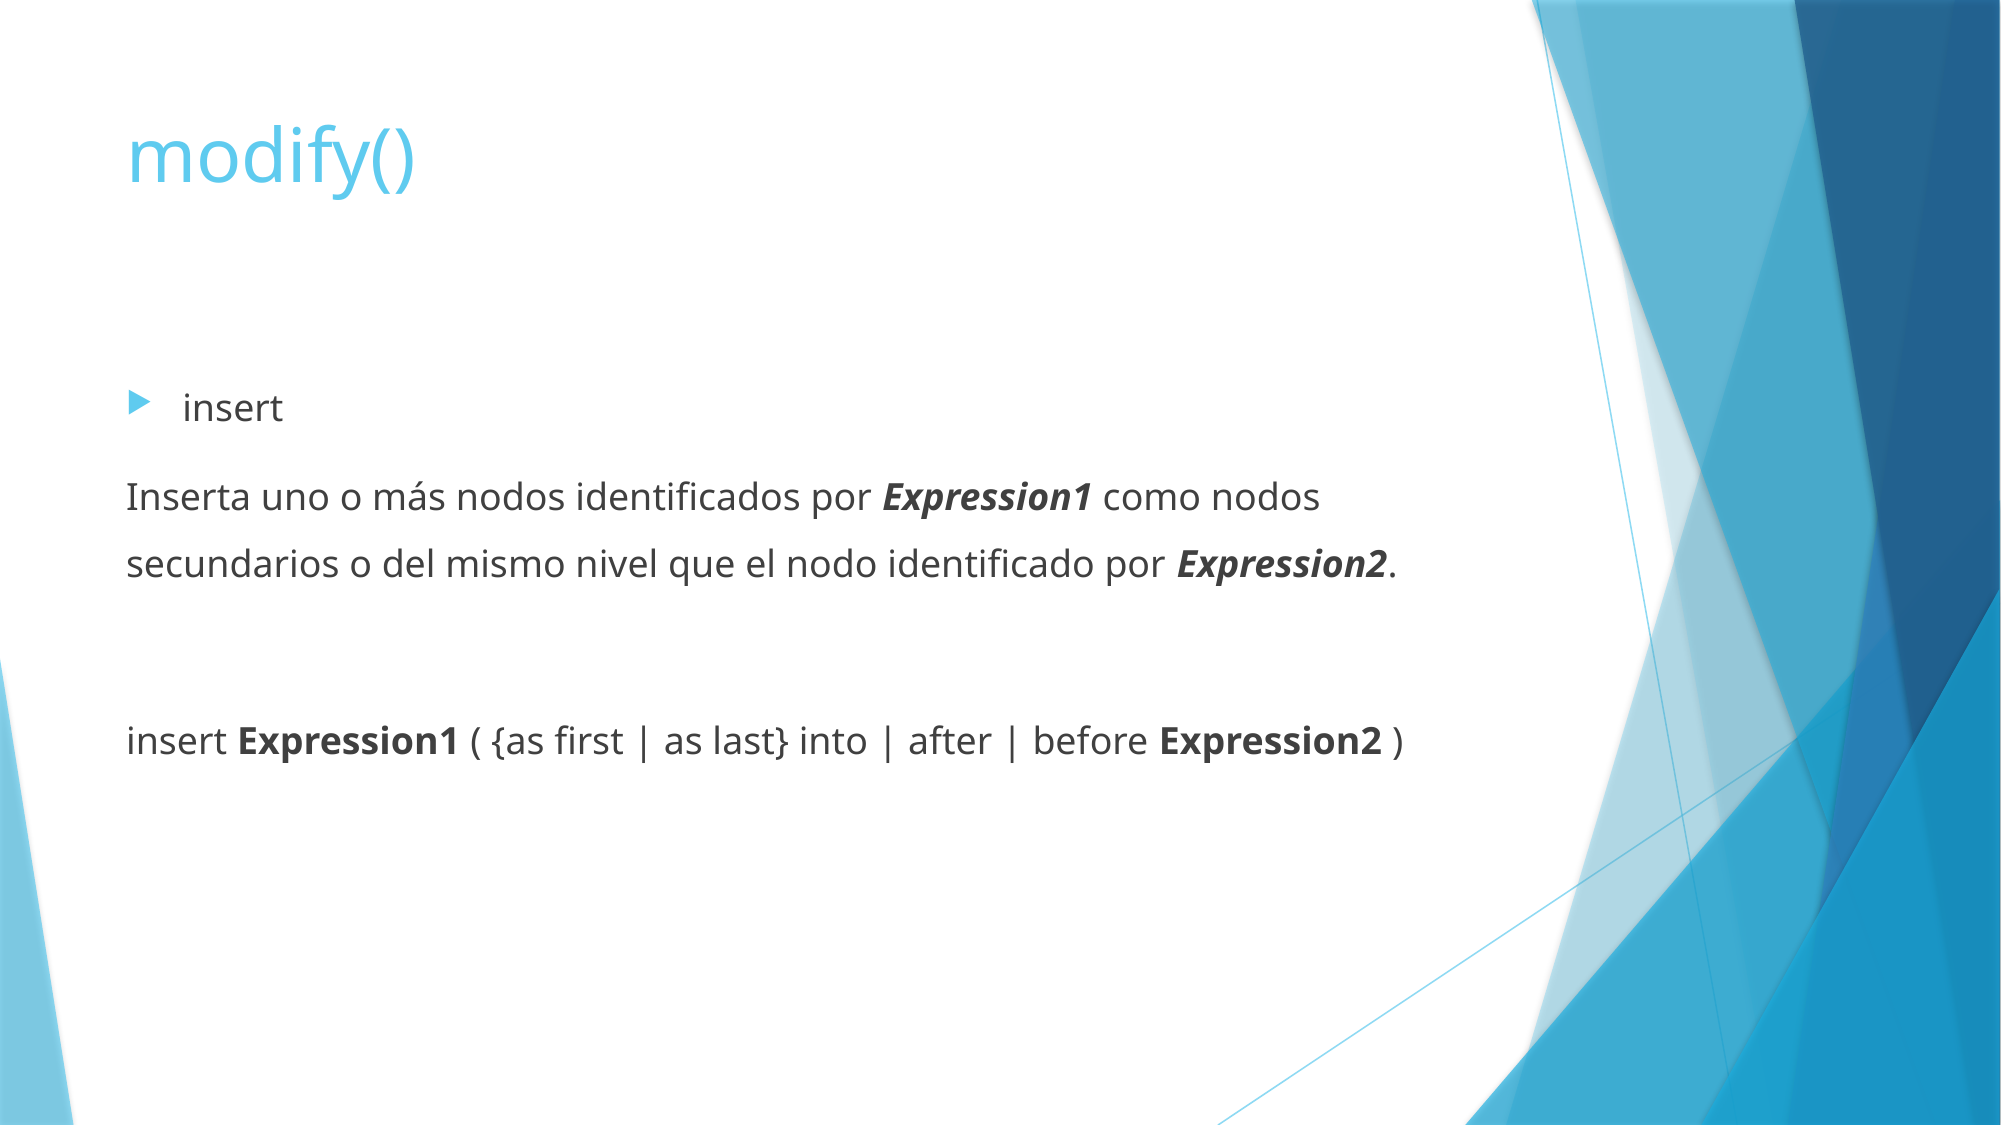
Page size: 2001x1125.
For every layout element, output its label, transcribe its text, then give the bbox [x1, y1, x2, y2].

title modify() [111, 99, 1522, 317]
list insert Inserta uno o más nodos identificados por Expression1 como nodos secundarios o del mismo nivel que el nodo identificado por Expression2. insert Expression1 ( {as first | as last} into | after | before Expression2 ) [111, 354, 1522, 992]
